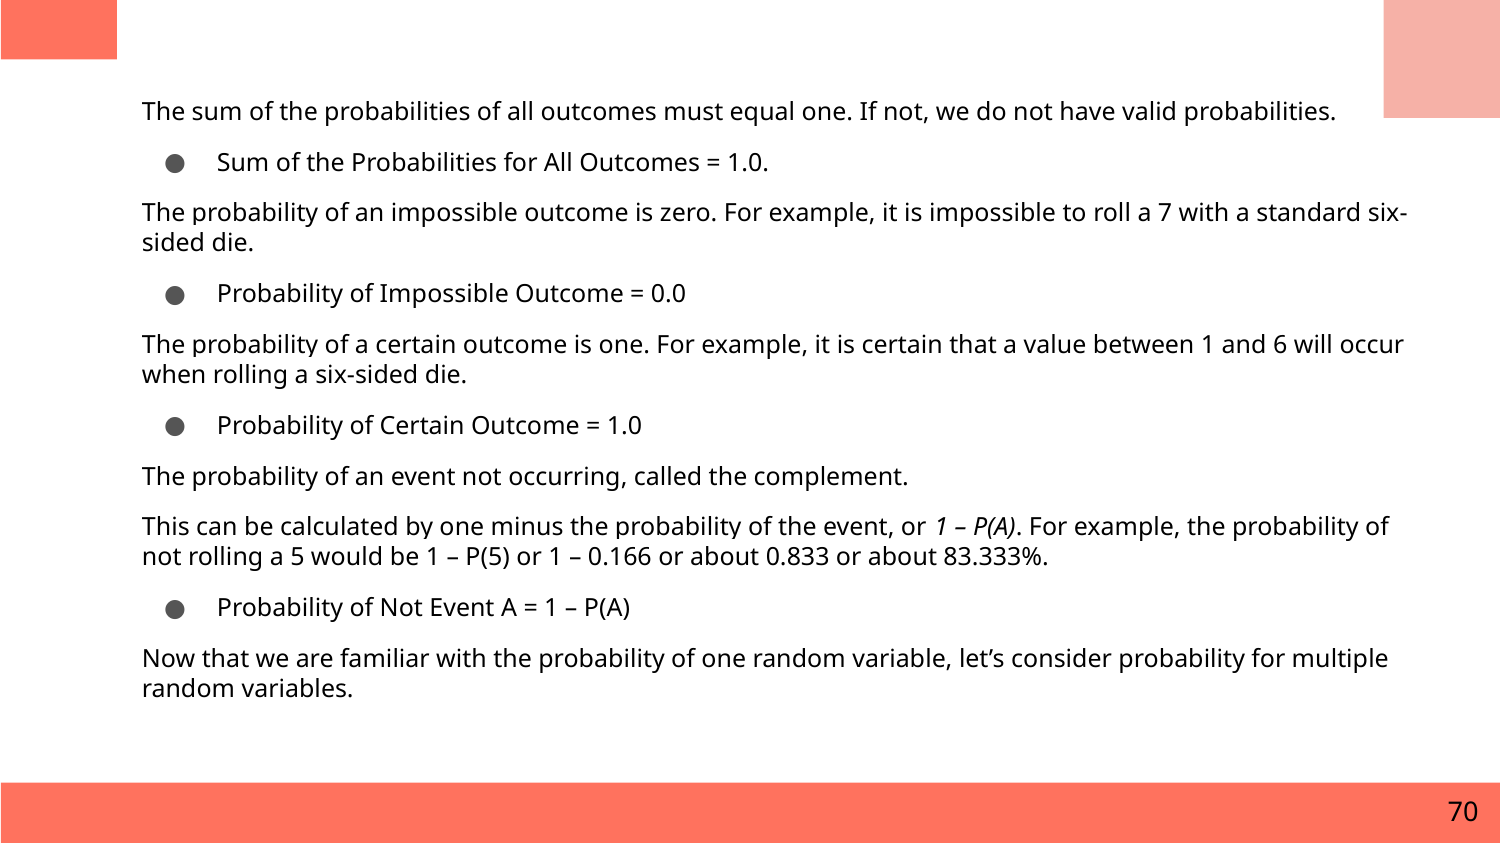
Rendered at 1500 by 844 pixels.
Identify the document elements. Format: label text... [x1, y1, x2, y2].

slide_number 70 [1403, 779, 1494, 844]
list The sum of the probabilities of all outcomes must equal one. If not, we do not have valid probabilities. Sum of the Probabilities for All Outcomes = 1.0. The probability of an impossible outcome is zero. For example, it is impossible to roll a 7 with a standard six-sided die. Probability of Impossible Outcome = 0.0 The probability of a certain outcome is one. For example, it is certain that a value between 1 and 6 will occur when rolling a six-sided die. Probability of Certain Outcome = 1.0 The probability of an event not occurring, called the complement. This can be calculated by one minus the probability of the event, or 1 – P(A). For example, the probability of not rolling a 5 would be 1 – P(5) or 1 – 0.166 or about 0.833 or about 83.333%. Probability of Not Event A = 1 – P(A) Now that we are familiar with the probability of one random variable, let’s consider probability for multiple random variables. [126, 80, 1449, 766]
